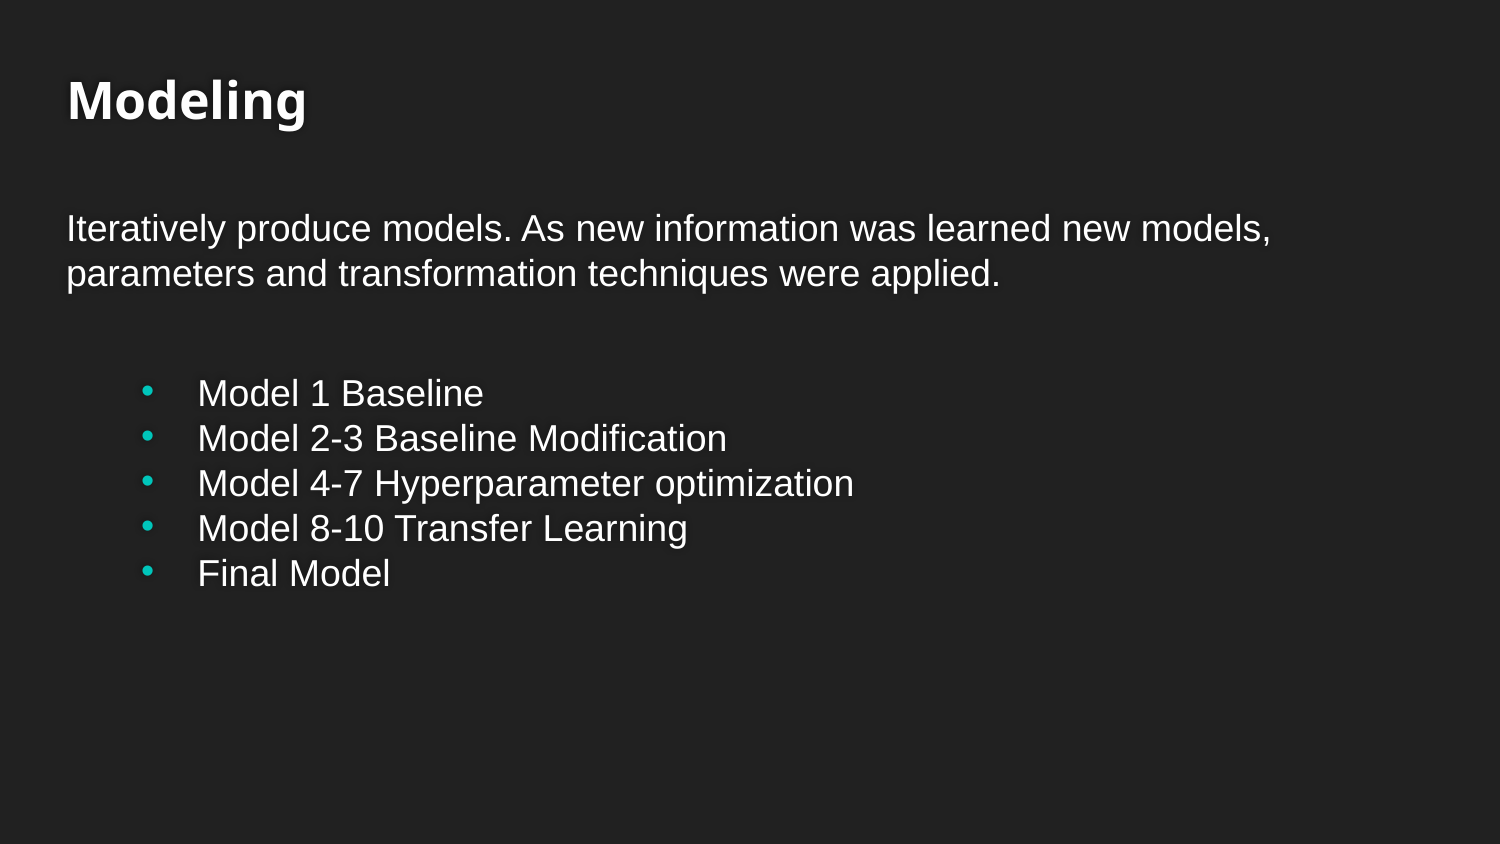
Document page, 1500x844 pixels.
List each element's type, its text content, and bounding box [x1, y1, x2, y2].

list Iteratively produce models. As new information was learned new models, parameters and transformation techniques were applied. Model 1 Baseline Model 2-3 Baseline Modification Model 4-7 Hyperparameter optimization Model 8-10 Transfer Learning Final Model [50, 188, 1450, 750]
title Modeling [50, 51, 1450, 147]
